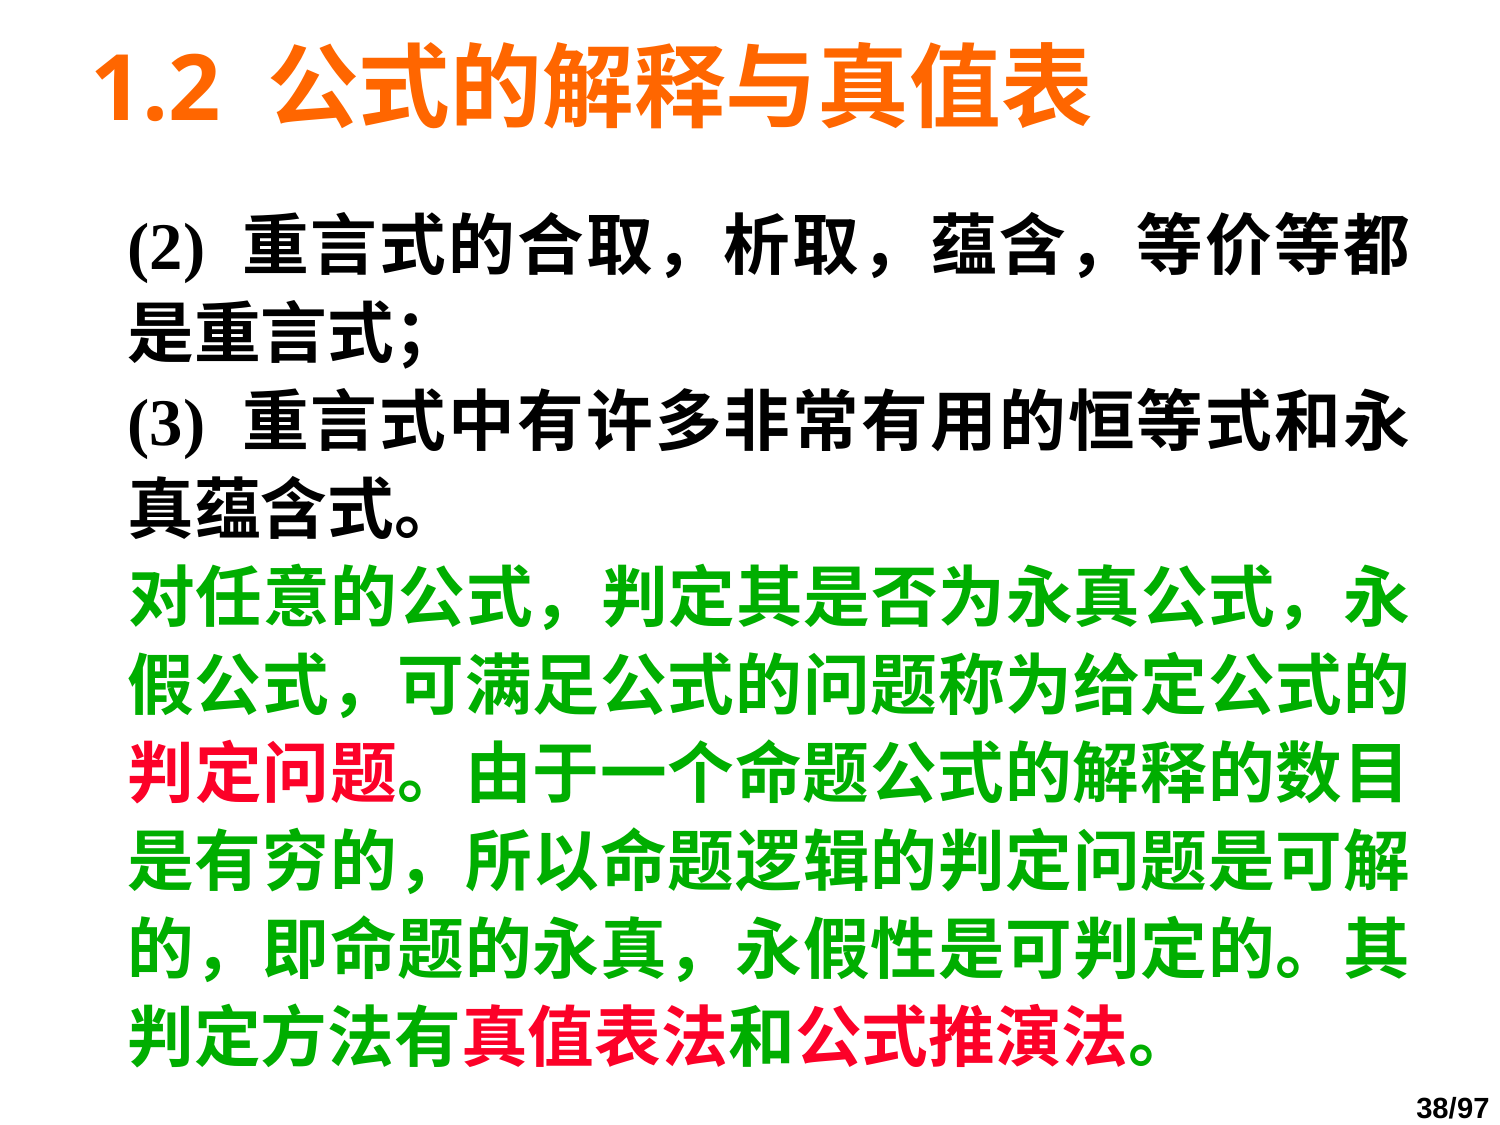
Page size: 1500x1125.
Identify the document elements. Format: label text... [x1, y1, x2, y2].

title 1.2 公式的解释与真值表 [74, 37, 1426, 143]
list (2) 重言式的合取，析取，蕴含，等价等都是重言式； (3) 重言式中有许多非常有用的恒等式和永真蕴含式。 对任意的公式，判定其是否为永真公式，永假公式，可满足公式的问题称为给定公式的判定问题。由于一个命题公式的解释的数目是有穷的，所以命题逻辑的判定问题是可解的，即命题的永真，永假性是可判定的。其判定方法有真值表法和公式推演法。 [75, 187, 1425, 1088]
